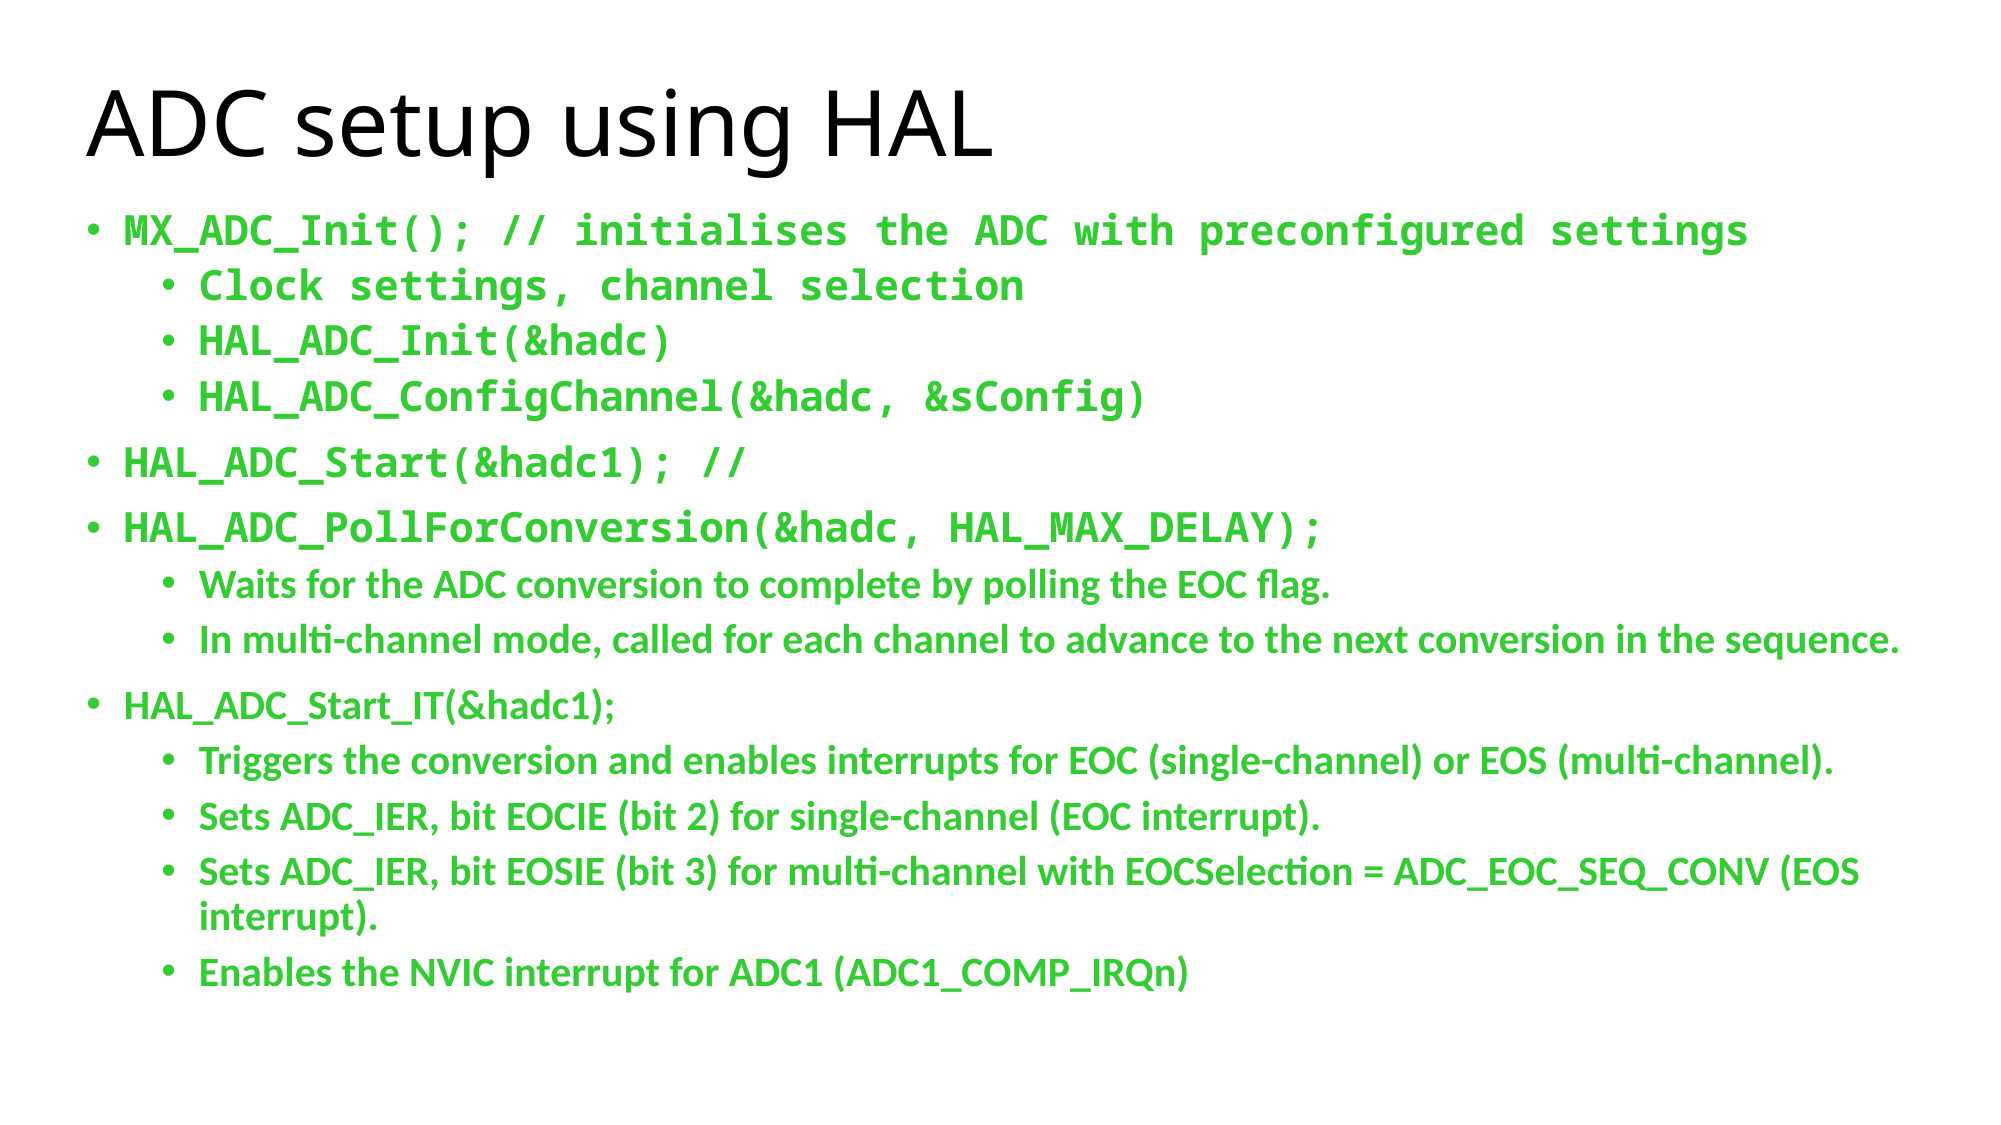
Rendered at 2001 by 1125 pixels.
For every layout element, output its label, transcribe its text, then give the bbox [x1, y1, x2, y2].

title ADC setup using HAL [71, 18, 1797, 201]
list MX_ADC_Init(); // initialises the ADC with preconfigured settings Clock settings, channel selection HAL_ADC_Init(&hadc) HAL_ADC_ConfigChannel(&hadc, &sConfig) HAL_ADC_Start(&hadc1); // HAL_ADC_PollForConversion(&hadc, HAL_MAX_DELAY); Waits for the ADC conversion to complete by polling the EOC flag. In multi-channel mode, called for each channel to advance to the next conversion in the sequence. HAL_ADC_Start_IT(&hadc1); Triggers the conversion and enables interrupts for EOC (single-channel) or EOS (multi-channel). Sets ADC_IER, bit EOCIE (bit 2) for single-channel (EOC interrupt). Sets ADC_IER, bit EOSIE (bit 3) for multi-channel with EOCSelection = ADC_EOC_SEQ_CONV (EOS interrupt). Enables the NVIC interrupt for ADC1 (ADC1_COMP_IRQn) [71, 201, 1948, 1066]
